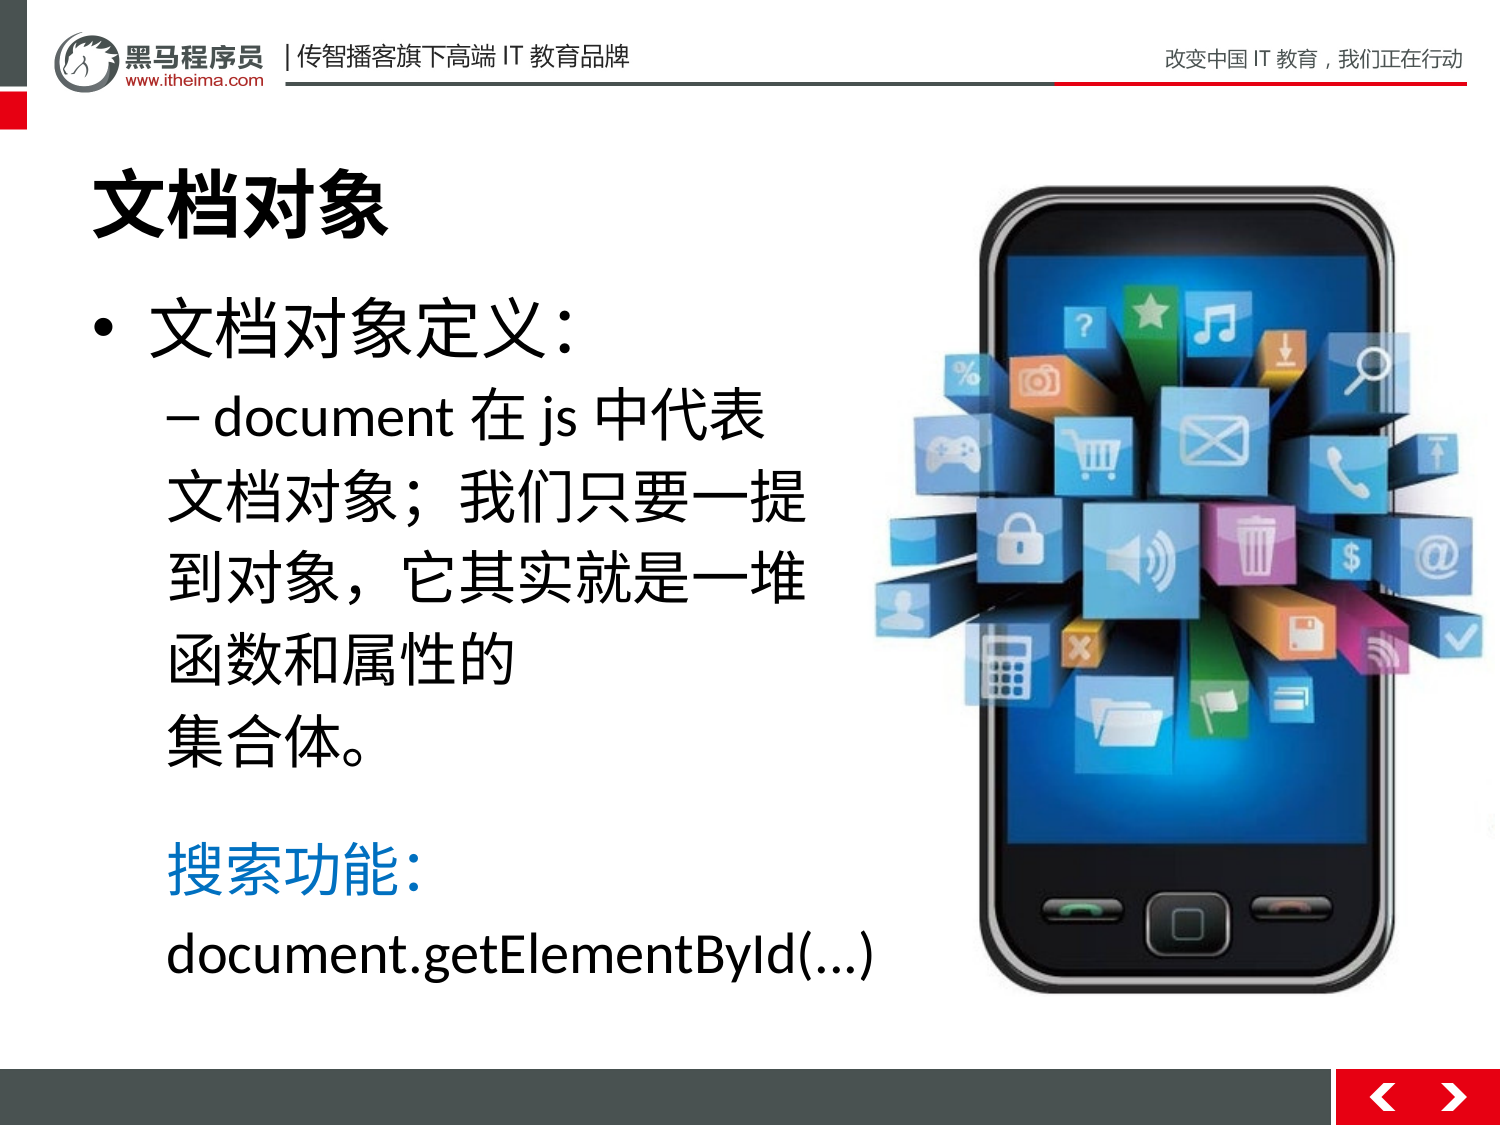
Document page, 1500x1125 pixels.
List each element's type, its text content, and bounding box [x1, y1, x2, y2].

list 文档对象定义： document在js中代表 文档对象；我们只要一提 到对象，它其实就是一堆 函数和属性的 集合体。 搜索功能： document.getElementById(...) [76, 278, 1427, 1023]
picture [0, 0, 1500, 1125]
title 文档对象 [76, 125, 1427, 278]
